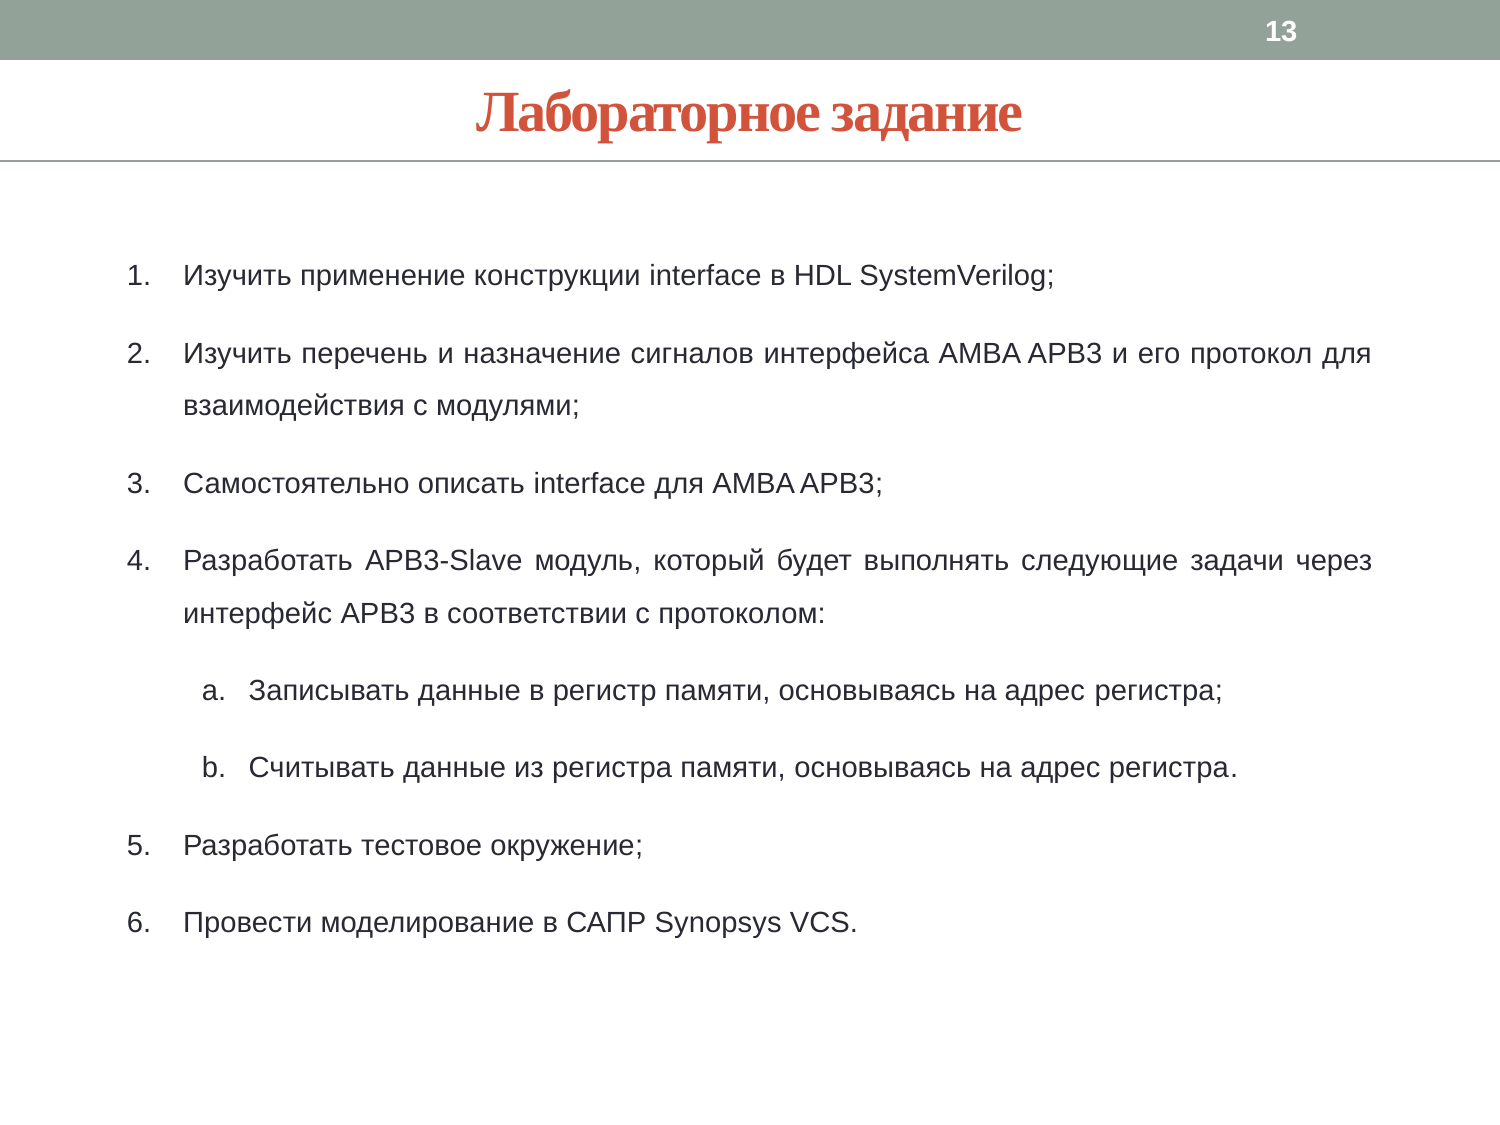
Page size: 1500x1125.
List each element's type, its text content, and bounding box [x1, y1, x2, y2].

text_box Лабораторное задание [0, 66, 1500, 160]
text_box Изучить применение конструкции interface в HDL SystemVerilog; Изучить перечень и назначение сигналов интерфейса AMBA APB3 и его протокол для взаимодействия с модулями; Самостоятельно описать interface для AMBA APB3; Разработать APB3-Slave модуль, который будет выполнять следующие задачи через интерфейс APB3 в соответствии с протоколом: Записывать данные в регистр памяти, основываясь на адрес регистра; Считывать данные из регистра памяти, основываясь на адрес регистра. Разработать тестовое окружение; Провести моделирование в САПР Synopsys VCS. [112, 231, 1388, 947]
slide_number 13 [1250, 3, 1425, 57]
